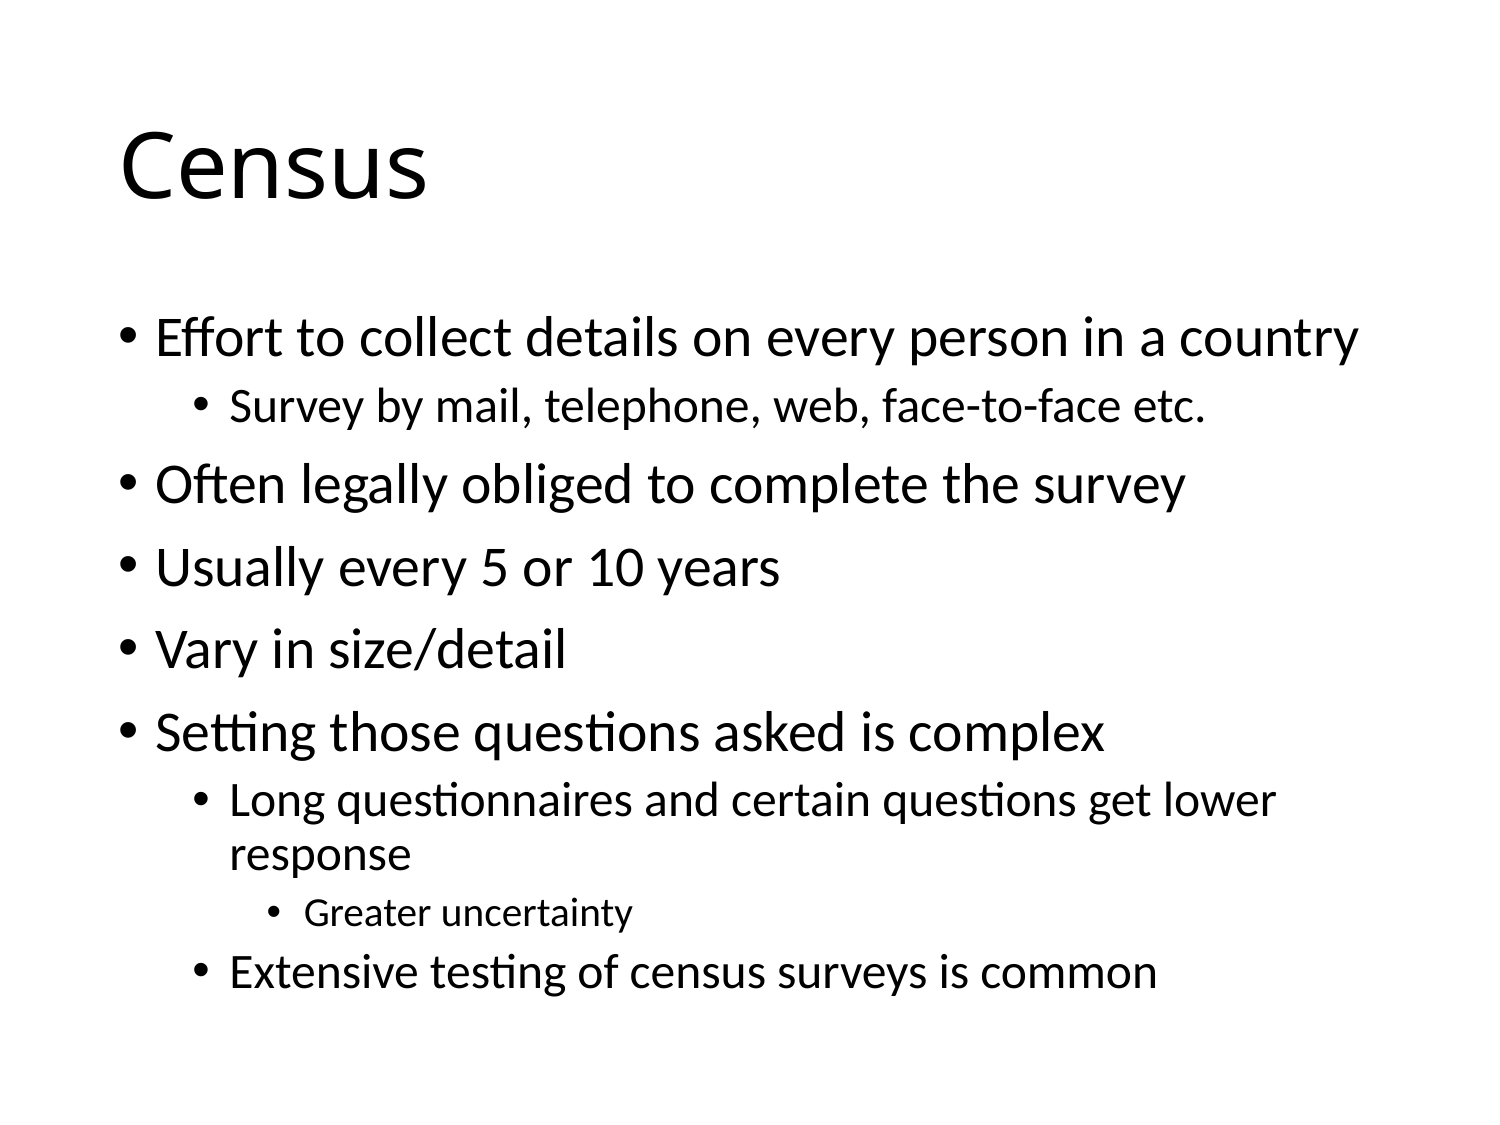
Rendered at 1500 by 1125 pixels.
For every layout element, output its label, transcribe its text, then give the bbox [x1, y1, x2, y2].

list Effort to collect details on every person in a country Survey by mail, telephone, web, face-to-face etc. Often legally obliged to complete the survey Usually every 5 or 10 years Vary in size/detail Setting those questions asked is complex Long questionnaires and certain questions get lower response Greater uncertainty Extensive testing of census surveys is common [103, 299, 1397, 1014]
title Census [103, 59, 1397, 278]
